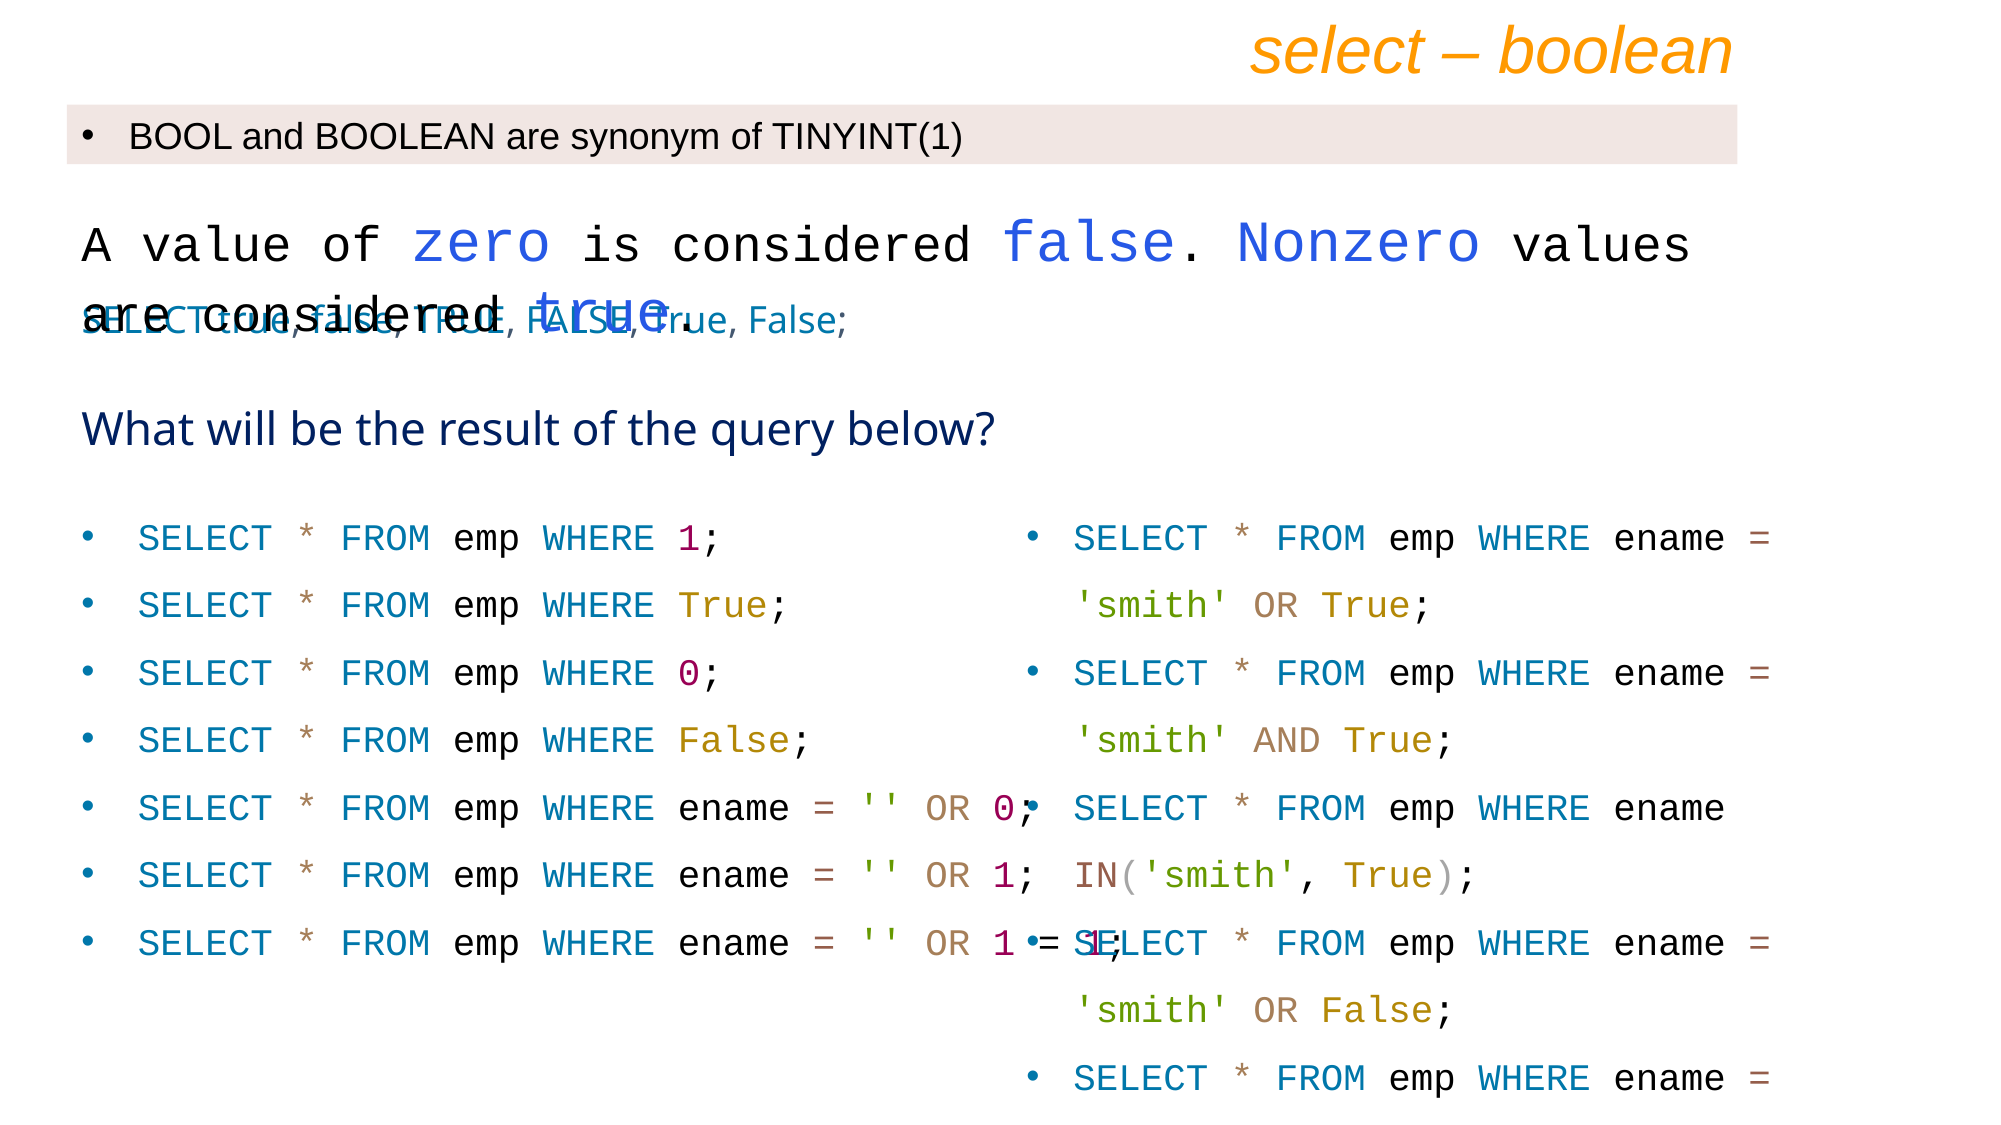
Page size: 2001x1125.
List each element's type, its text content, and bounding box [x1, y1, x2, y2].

text_box select – boolean [249, 0, 1750, 95]
text_box What will be the result of the query below? [66, 392, 1934, 462]
text_box SELECT * FROM emp WHERE 1; SELECT * FROM emp WHERE True; SELECT * FROM emp WHERE 0; SELECT * FROM emp WHERE False; SELECT * FROM emp WHERE ename = '' OR 0; SELECT * FROM emp WHERE ename = '' OR 1; SELECT * FROM emp WHERE ename = '' OR 1 = 1; [66, 483, 1011, 971]
text_box SELECT * FROM emp WHERE ename = 'smith' OR True; SELECT * FROM emp WHERE ename = 'smith' AND True; SELECT * FROM emp WHERE ename IN('smith', True); SELECT * FROM emp WHERE ename = 'smith' OR False; SELECT * FROM emp WHERE ename = 'smith' AND False; SELECT * FROM emp WHERE ename IN('smith', False); [1011, 482, 1951, 1125]
text_box A value of zero is considered false. Nonzero values are considered true. [66, 195, 1738, 351]
text_box BOOL and BOOLEAN are synonym of TINYINT(1) [66, 104, 1738, 165]
